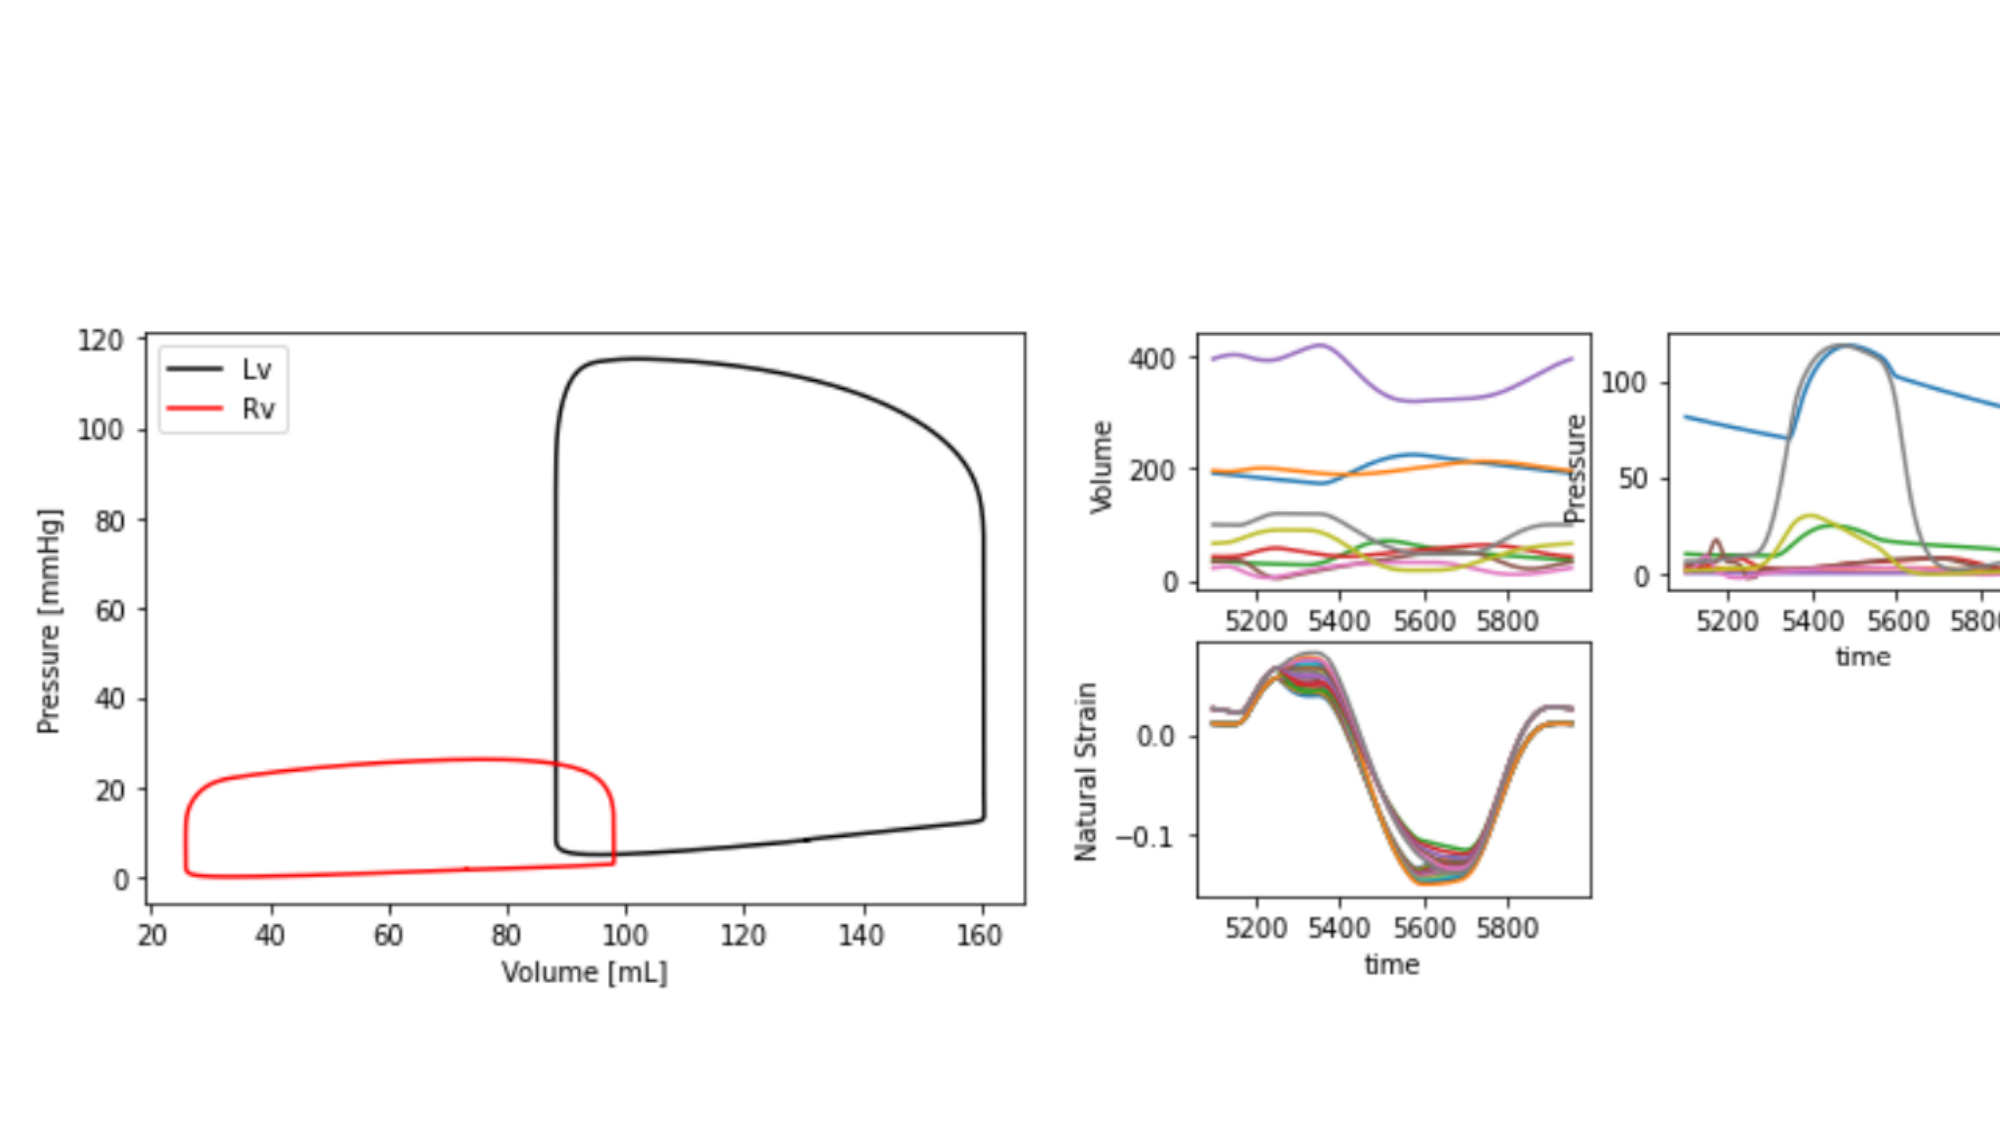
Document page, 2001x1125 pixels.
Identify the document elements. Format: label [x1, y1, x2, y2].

picture [25, 319, 1033, 994]
list [1061, 319, 2000, 989]
